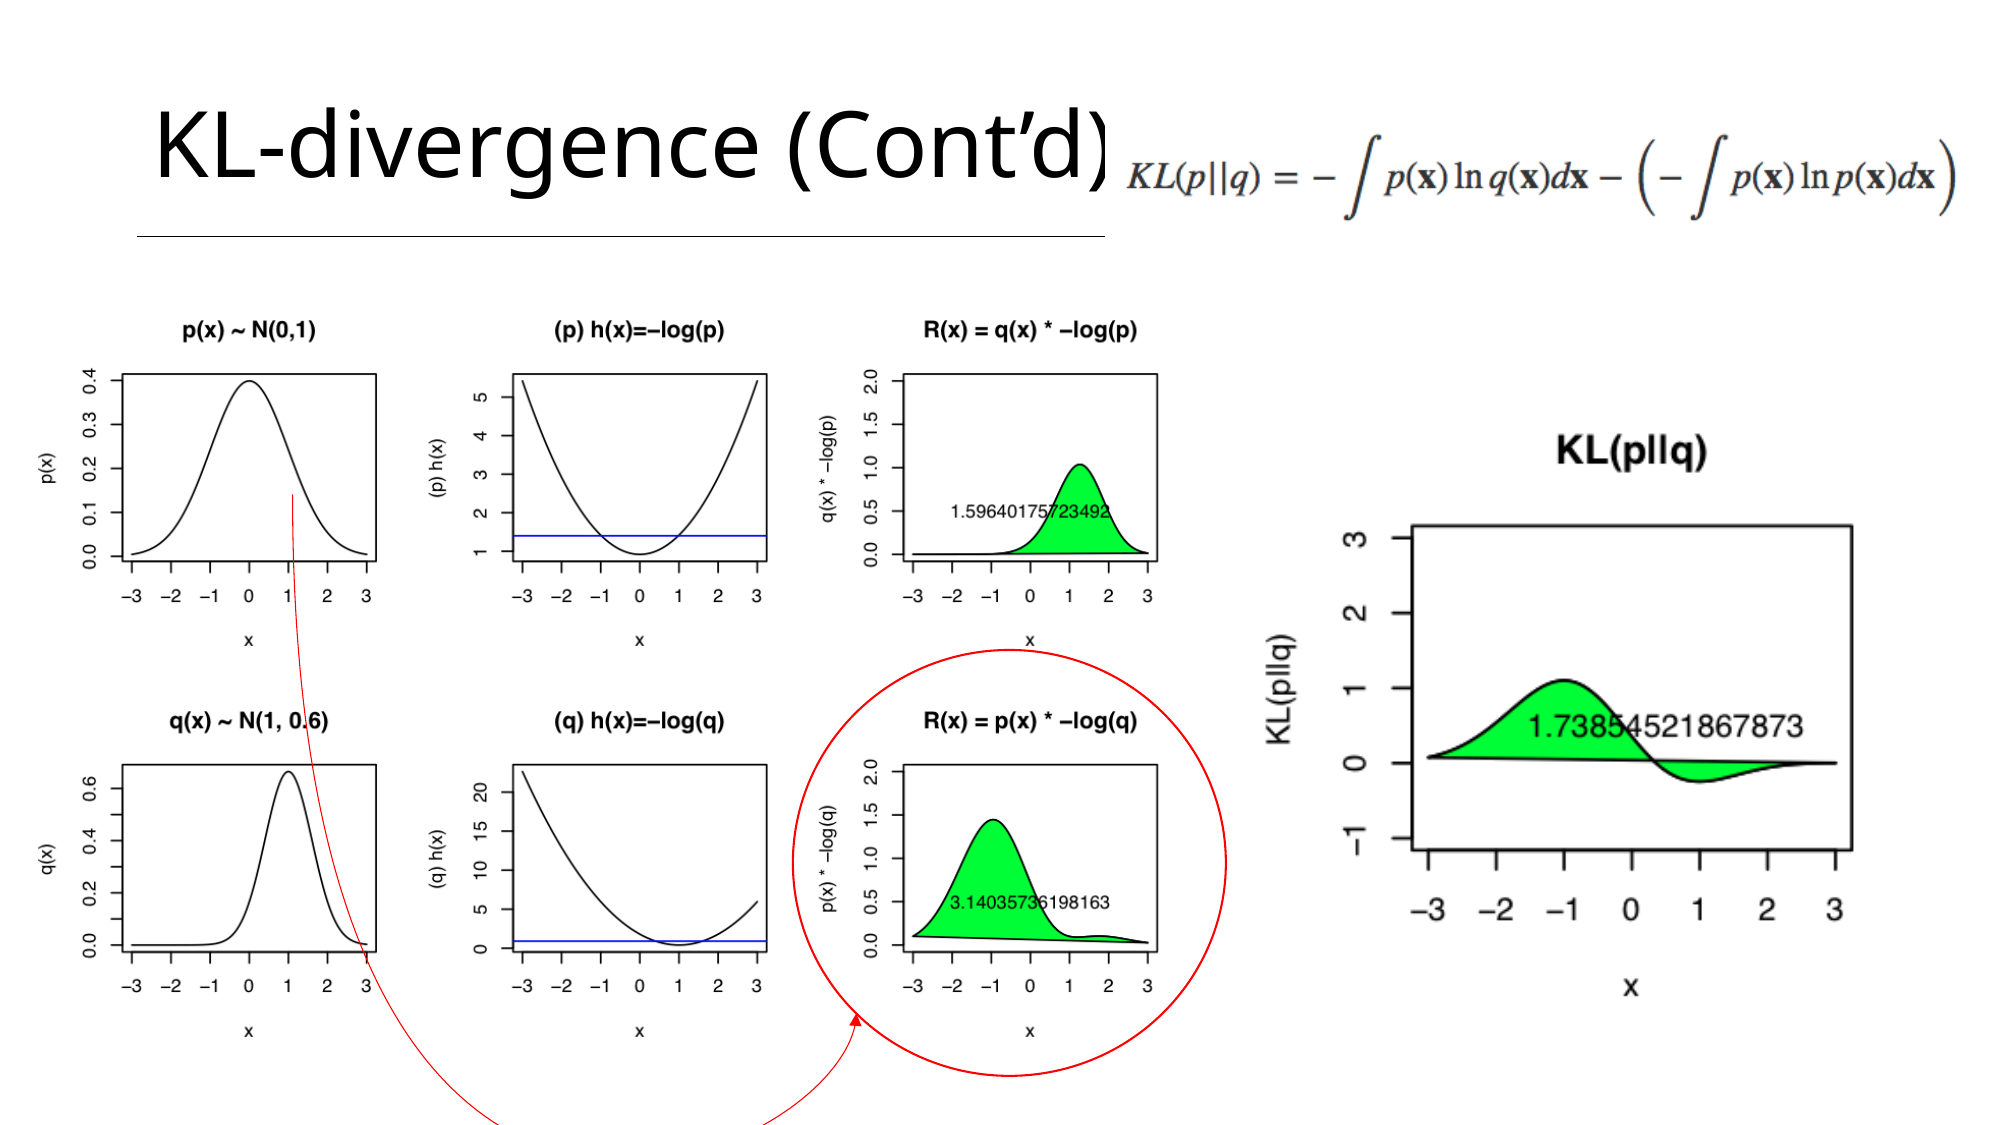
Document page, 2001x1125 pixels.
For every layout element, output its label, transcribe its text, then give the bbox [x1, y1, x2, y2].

title KL-divergence (Cont’d) [137, 59, 1863, 237]
picture [37, 316, 1168, 1046]
picture [1259, 420, 1882, 1014]
text_box [896, 1046, 1122, 1077]
text_box [1168, 716, 1227, 1010]
picture [1105, 116, 1969, 237]
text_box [292, 494, 857, 1014]
